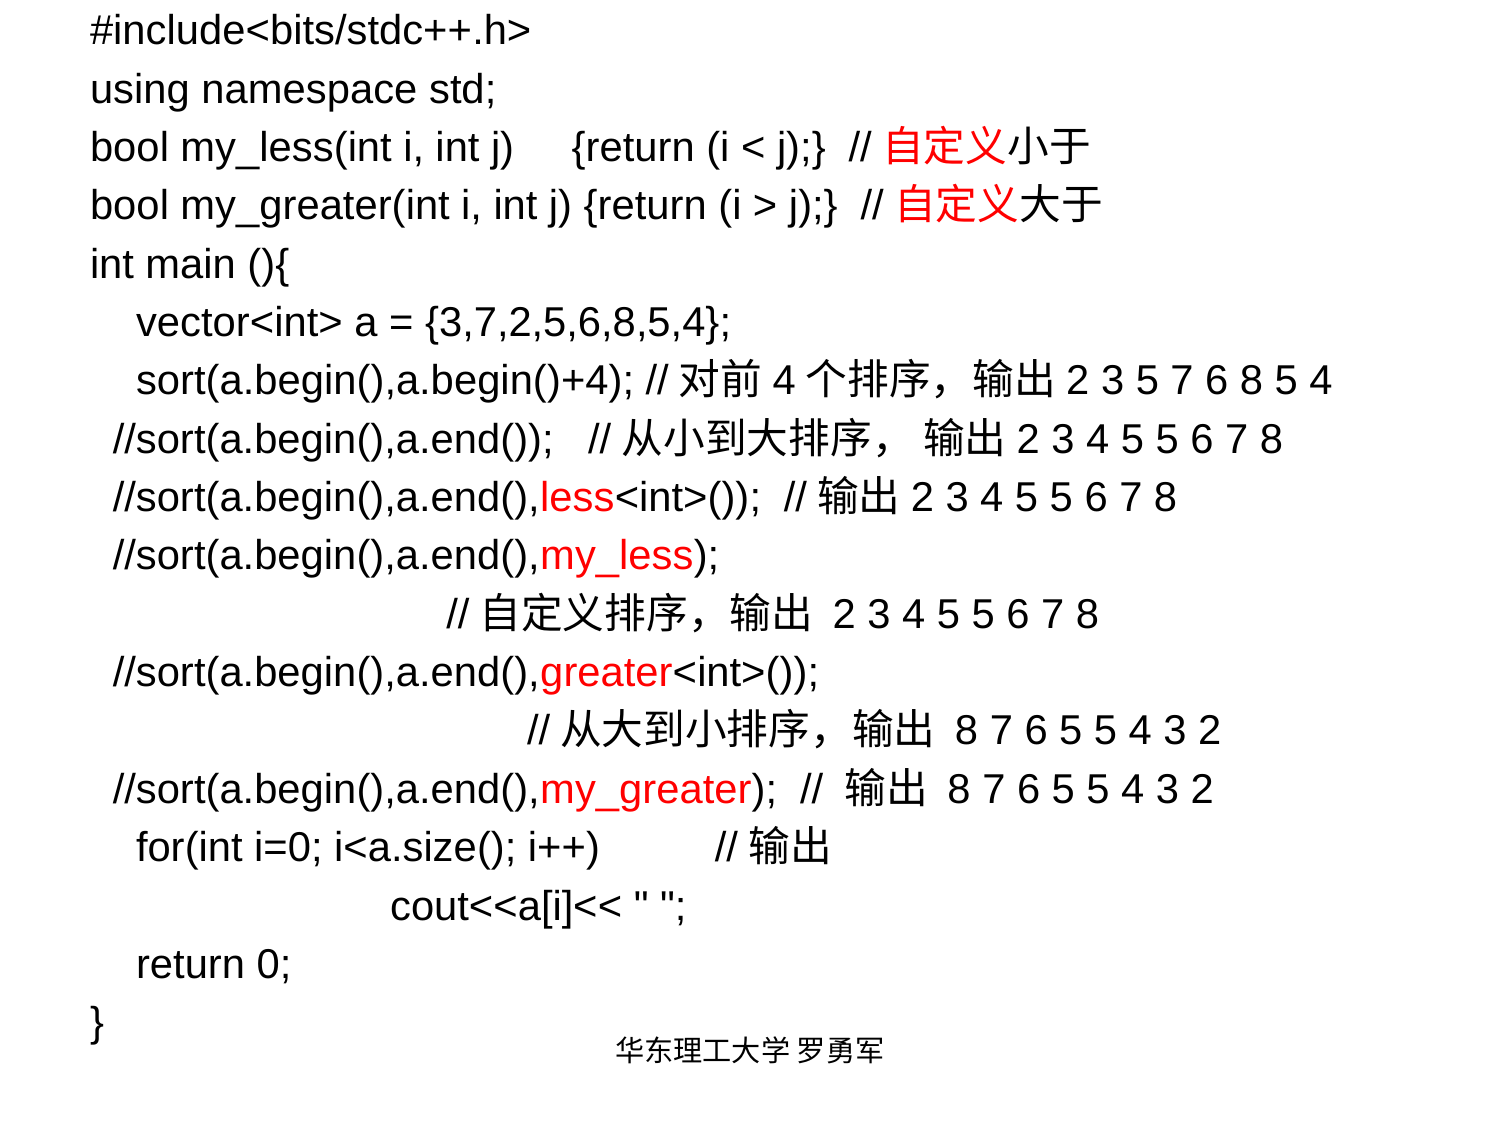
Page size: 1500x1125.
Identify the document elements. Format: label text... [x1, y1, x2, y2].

list #include<bits/stdc++.h> using namespace std; bool my_less(int i, int j) {return (i < j);} //自定义小于 bool my_greater(int i, int j) {return (i > j);} //自定义大于 int main (){ vector<int> a = {3,7,2,5,6,8,5,4}; sort(a.begin(),a.begin()+4); //对前4个排序，输出2 3 5 7 6 8 5 4 //sort(a.begin(),a.end()); //从小到大排序， 输出2 3 4 5 5 6 7 8 //sort(a.begin(),a.end(),less<int>()); //输出2 3 4 5 5 6 7 8 //sort(a.begin(),a.end(),my_less); //自定义排序，输出 2 3 4 5 5 6 7 8 //sort(a.begin(),a.end(),greater<int>()); //从大到小排序，输出 8 7 6 5 5 4 3 2 //sort(a.begin(),a.end(),my_greater); // 输出 8 7 6 5 5 4 3 2 for(int i=0; i<a.size(); i++) //输出 cout<<a[i]<< " "; return 0; } [75, 0, 1500, 1125]
footer 华东理工大学 罗勇军 [512, 1024, 988, 1103]
